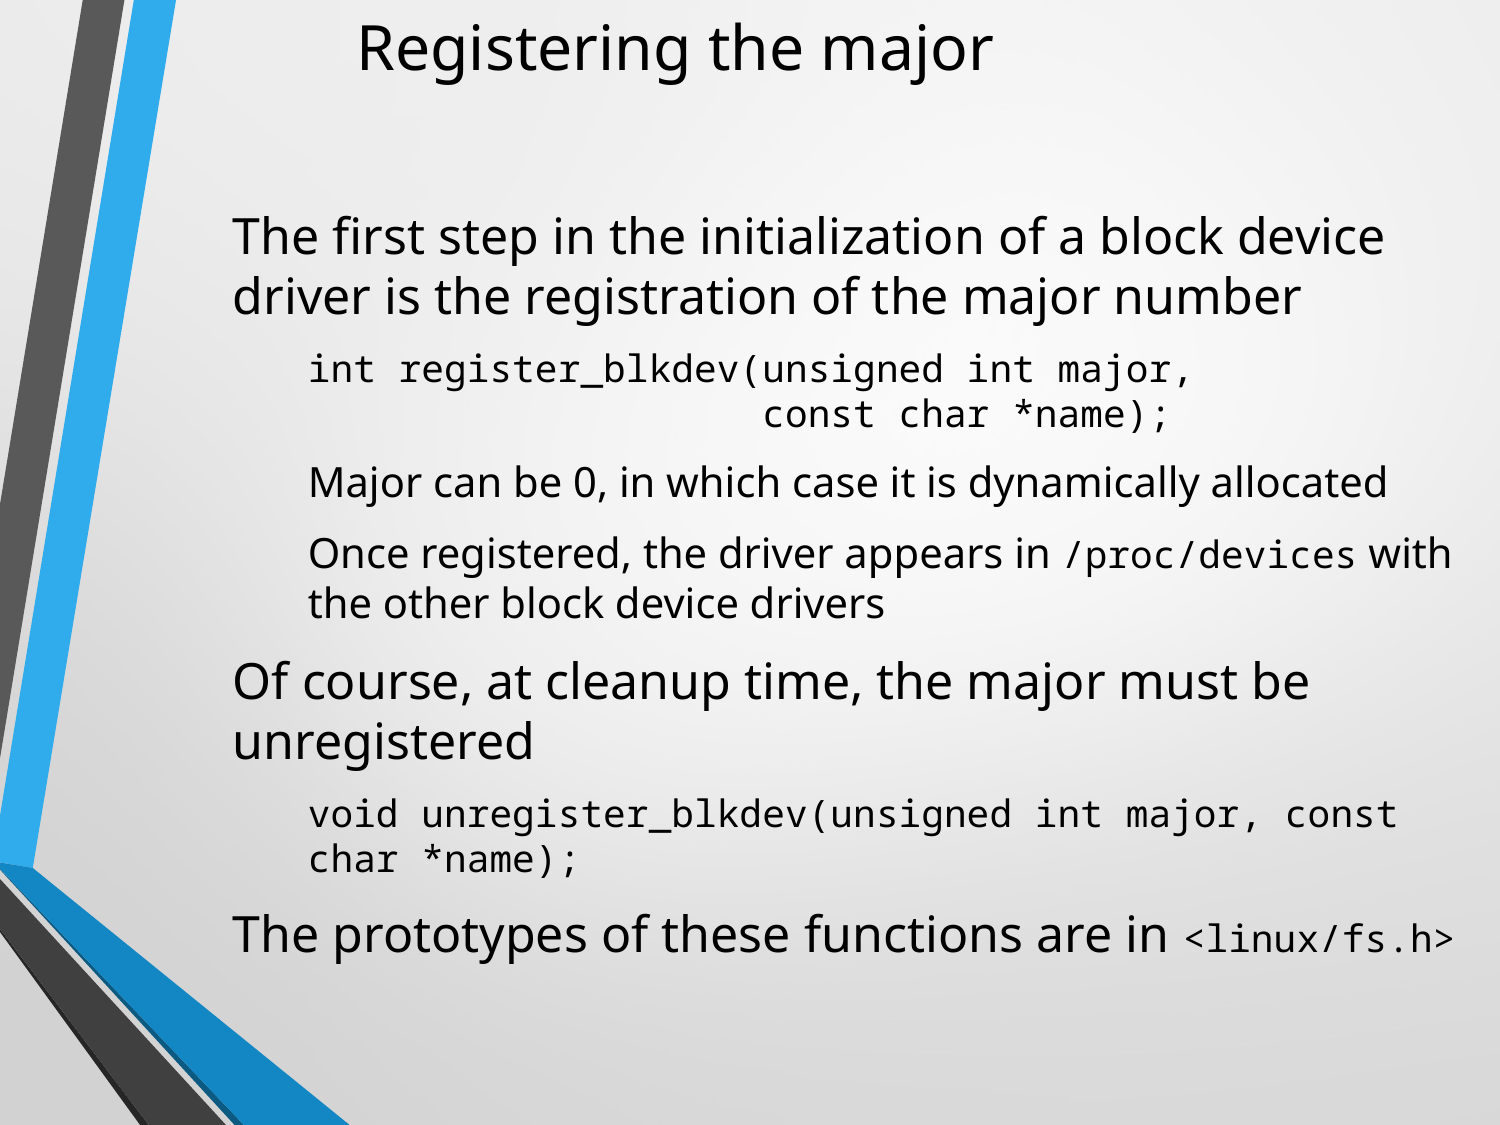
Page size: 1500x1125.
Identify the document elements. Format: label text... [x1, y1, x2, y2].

list The first step in the initialization of a block device driver is the registration of the major number int register_blkdev(unsigned int major, const char *name); Major can be 0, in which case it is dynamically allocated Once registered, the driver appears in /proc/devices with the other block device drivers Of course, at cleanup time, the major must be unregistered void unregister_blkdev(unsigned int major, const char *name); The prototypes of these functions are in <linux/fs.h> [171, 198, 1500, 969]
title Registering the major [0, 0, 1352, 91]
